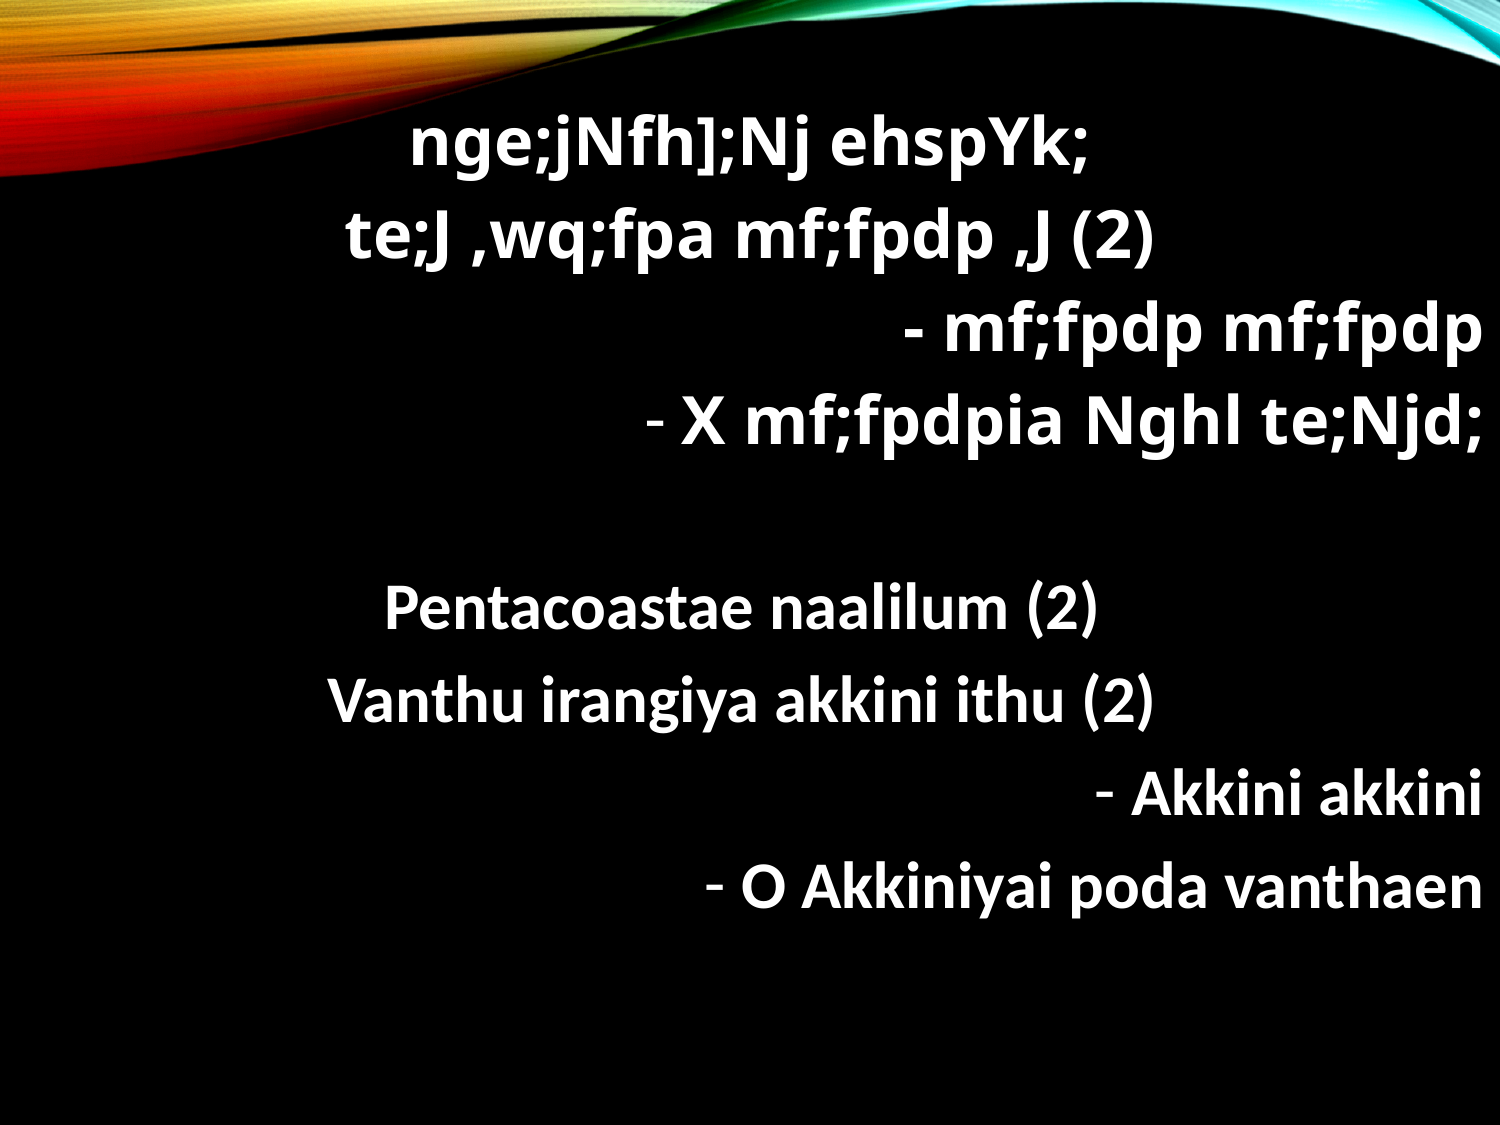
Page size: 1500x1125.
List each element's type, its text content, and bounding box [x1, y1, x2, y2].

list nge;jNfh];Nj ehspYk; te;J ,wq;fpa mf;fpdp ,J (2) - mf;fpdp mf;fpdp X mf;fpdpia Nghl te;Njd; Pentacoastae naalilum (2) Vanthu irangiya akkini ithu (2) Akkini akkini O Akkiniyai poda vanthaen [0, 0, 1500, 1125]
